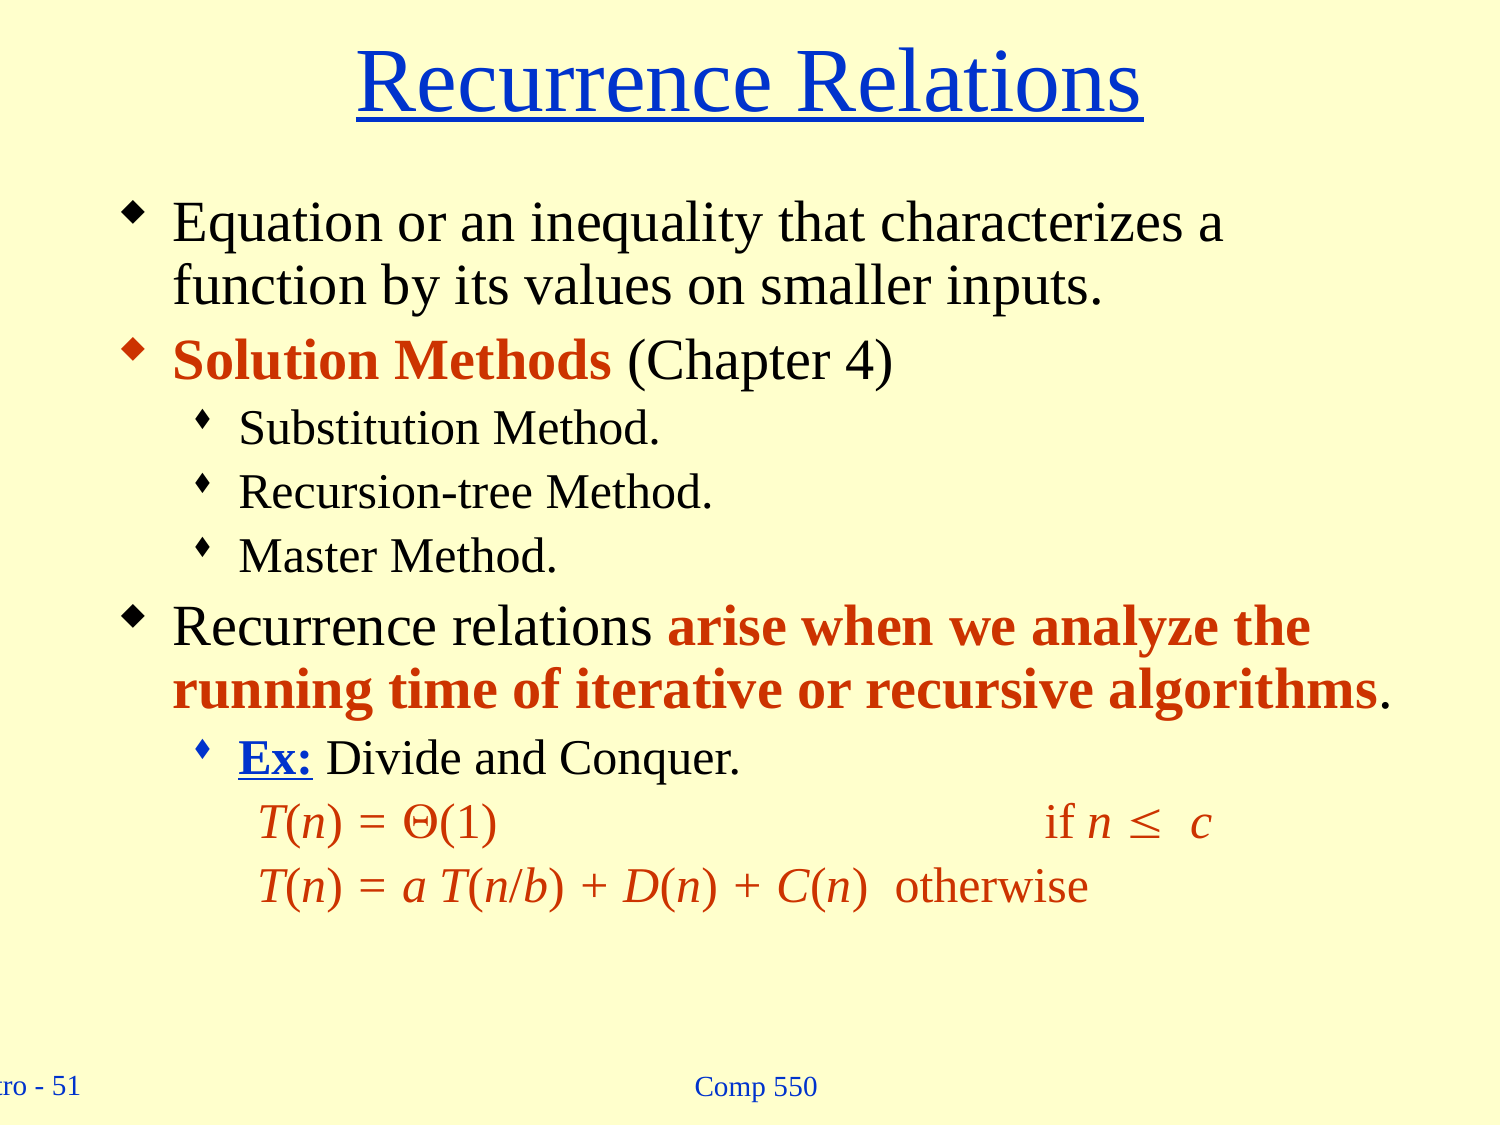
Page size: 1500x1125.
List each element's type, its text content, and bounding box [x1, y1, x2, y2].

footer Comp 550 [599, 1046, 913, 1123]
list Equation or an inequality that characterizes a function by its values on smaller inputs. Solution Methods (Chapter 4) Substitution Method. Recursion-tree Method. Master Method. Recurrence relations arise when we analyze the running time of iterative or recursive algorithms. Ex: Divide and Conquer. T(n) = (1) if n  c T(n) = a T(n/b) + D(n) + C(n) otherwise [101, 183, 1420, 999]
title Recurrence Relations [0, 0, 1500, 150]
